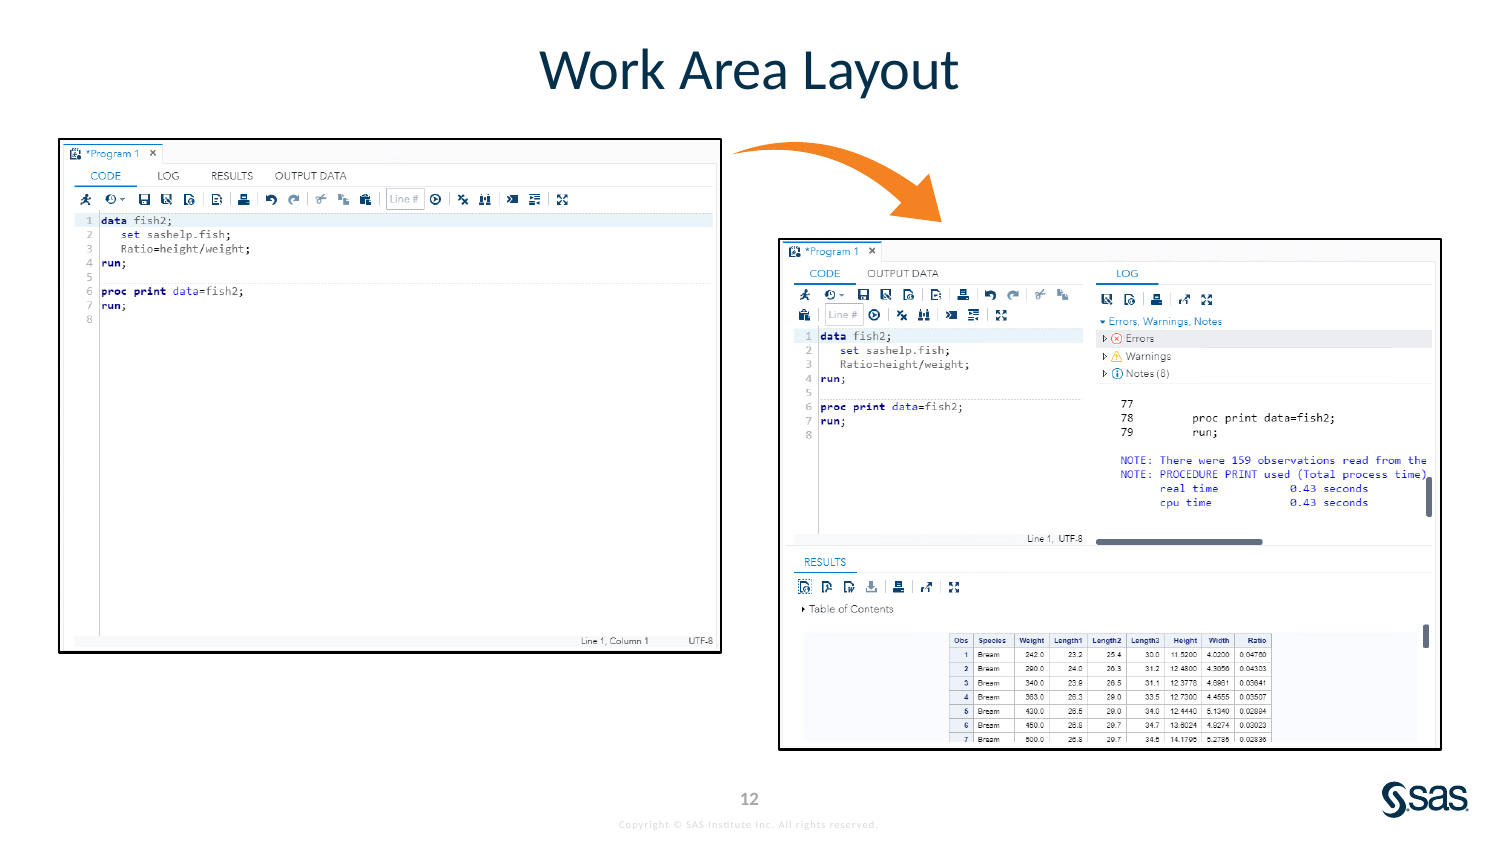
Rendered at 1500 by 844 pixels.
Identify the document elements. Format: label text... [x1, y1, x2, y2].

picture [59, 139, 721, 652]
title Work Area Layout [102, 31, 1398, 107]
text_box [729, 139, 944, 225]
picture [779, 239, 1441, 749]
